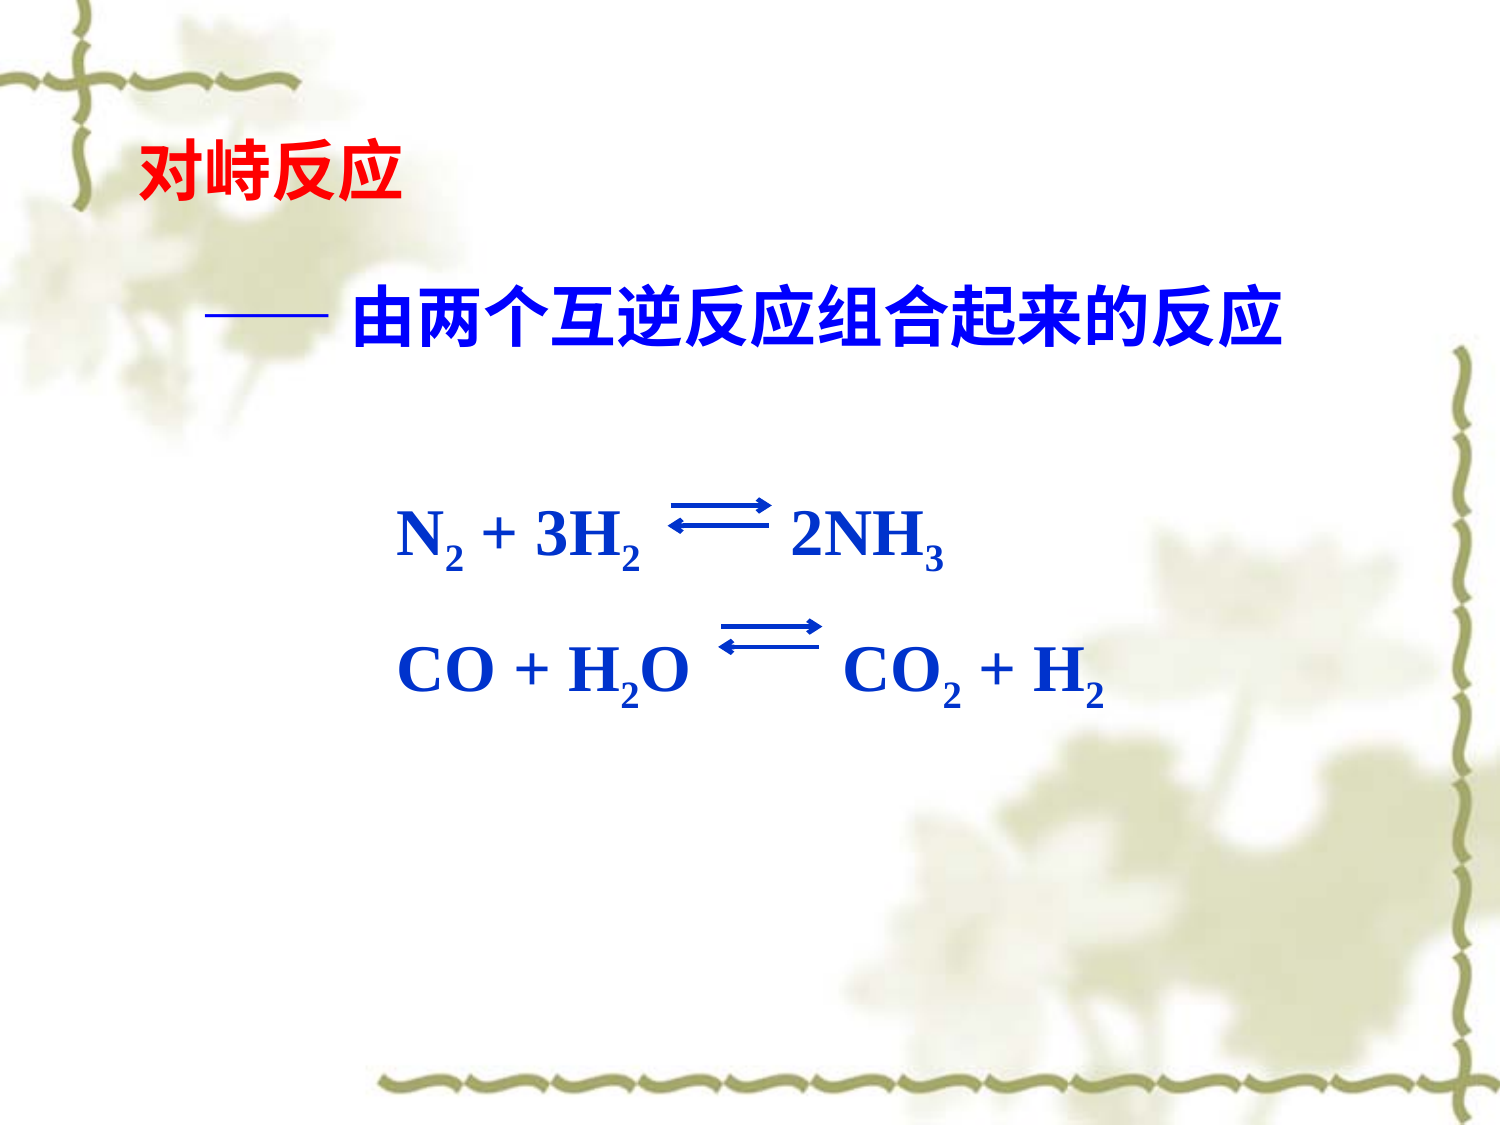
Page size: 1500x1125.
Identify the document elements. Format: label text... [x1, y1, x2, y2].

picture [0, 0, 1500, 1125]
text_box 对峙反应 [122, 105, 438, 217]
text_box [381, 435, 1163, 694]
text_box ——由两个互逆反应组合起来的反应 [185, 250, 1369, 362]
